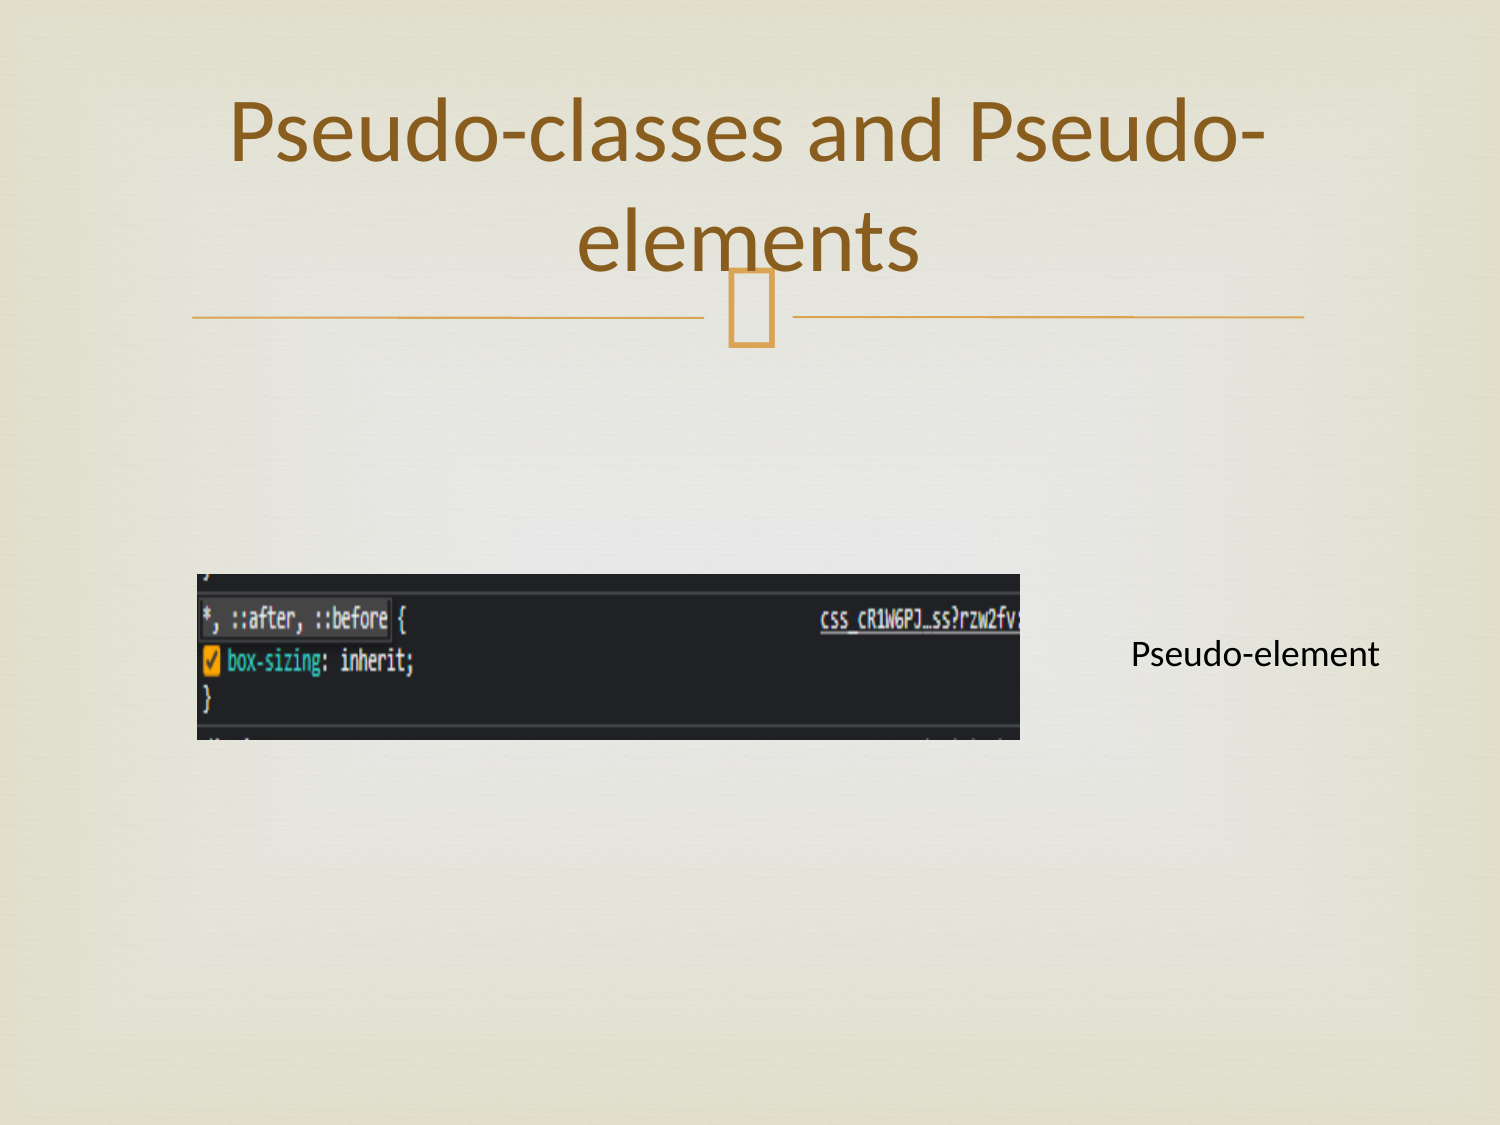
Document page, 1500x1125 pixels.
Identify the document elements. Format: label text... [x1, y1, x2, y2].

text_box Pseudo-element [1116, 621, 1412, 682]
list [170, 573, 1021, 741]
title Pseudo-classes and Pseudo-elements [112, 93, 1386, 267]
